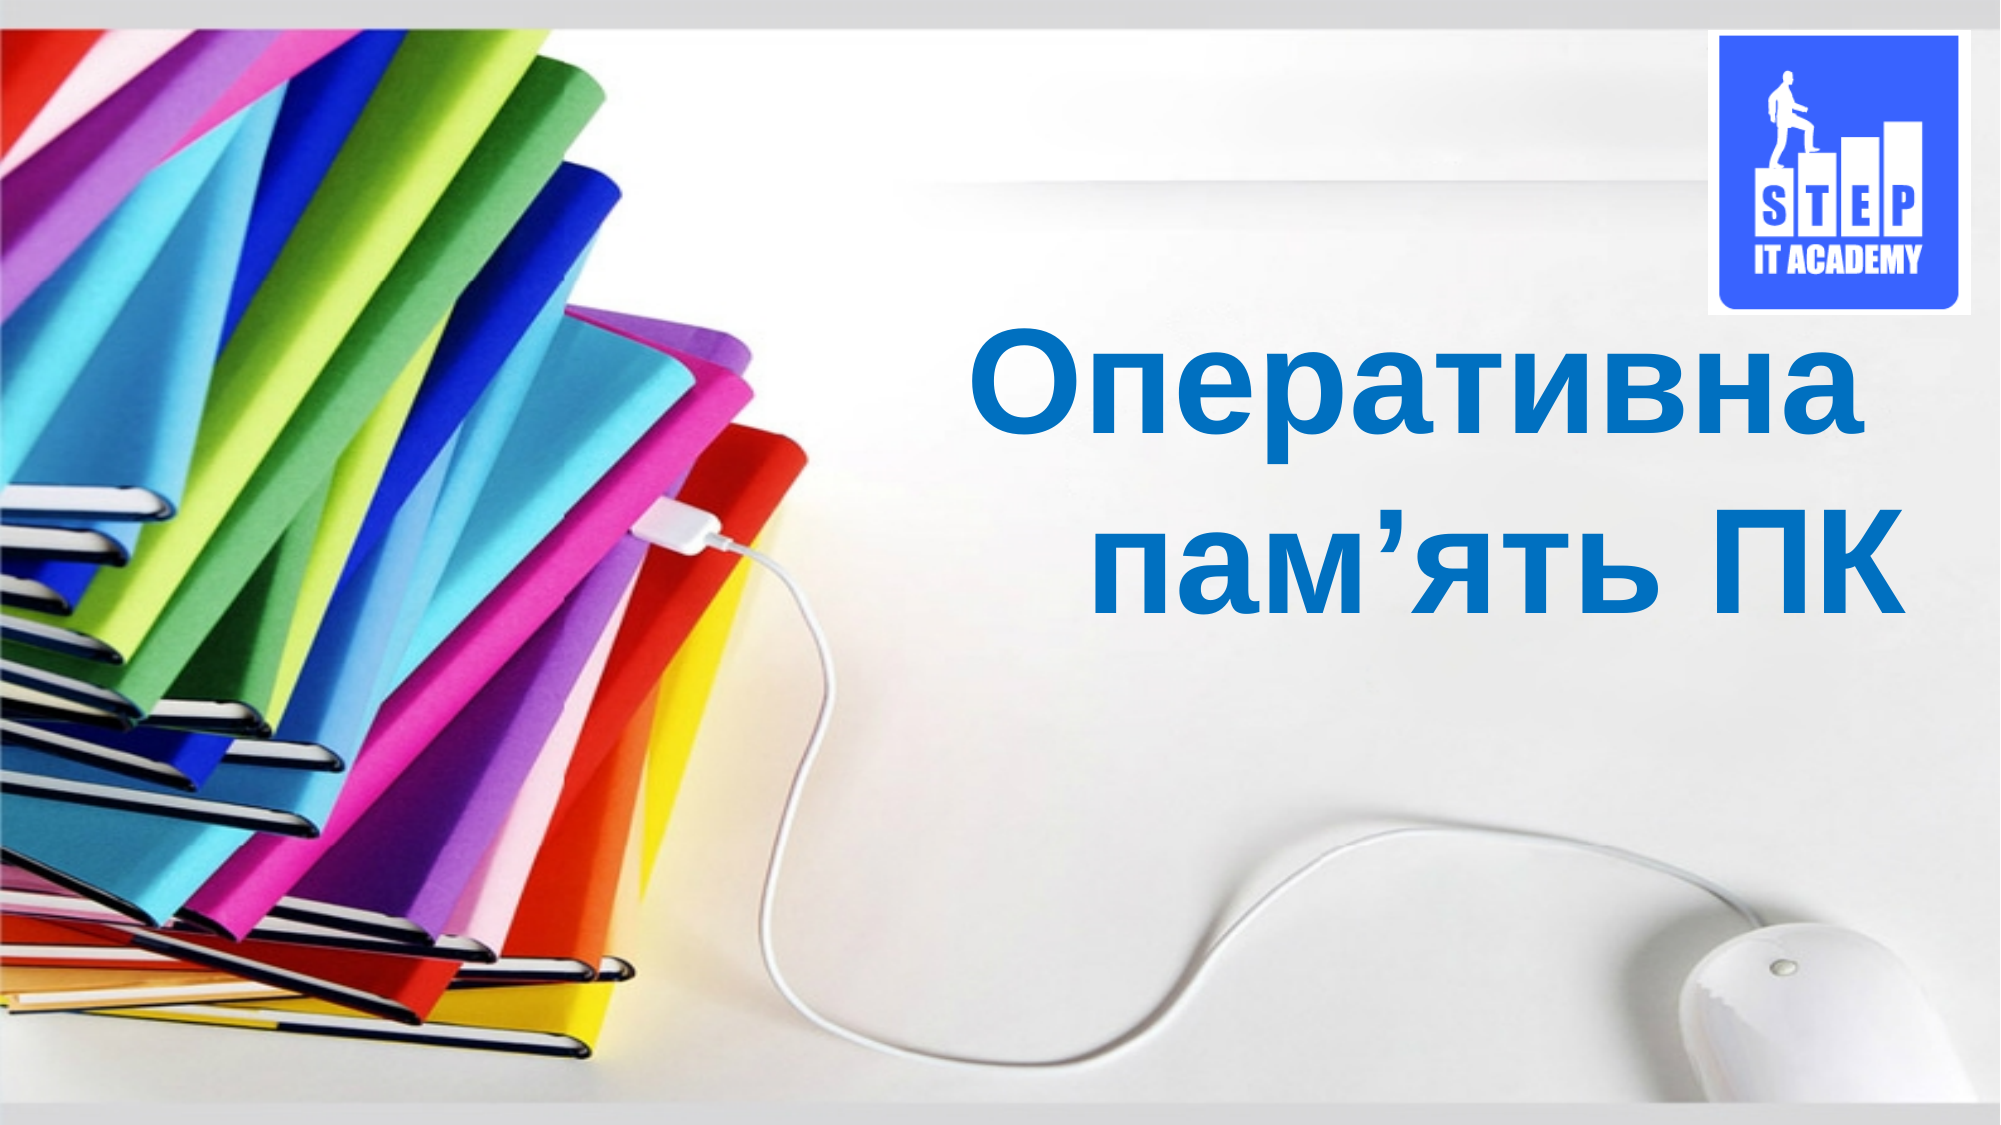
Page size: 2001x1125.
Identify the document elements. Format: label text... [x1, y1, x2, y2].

text_box Оперативна пам’ять ПК [539, 408, 1922, 629]
picture [0, 0, 2000, 1125]
